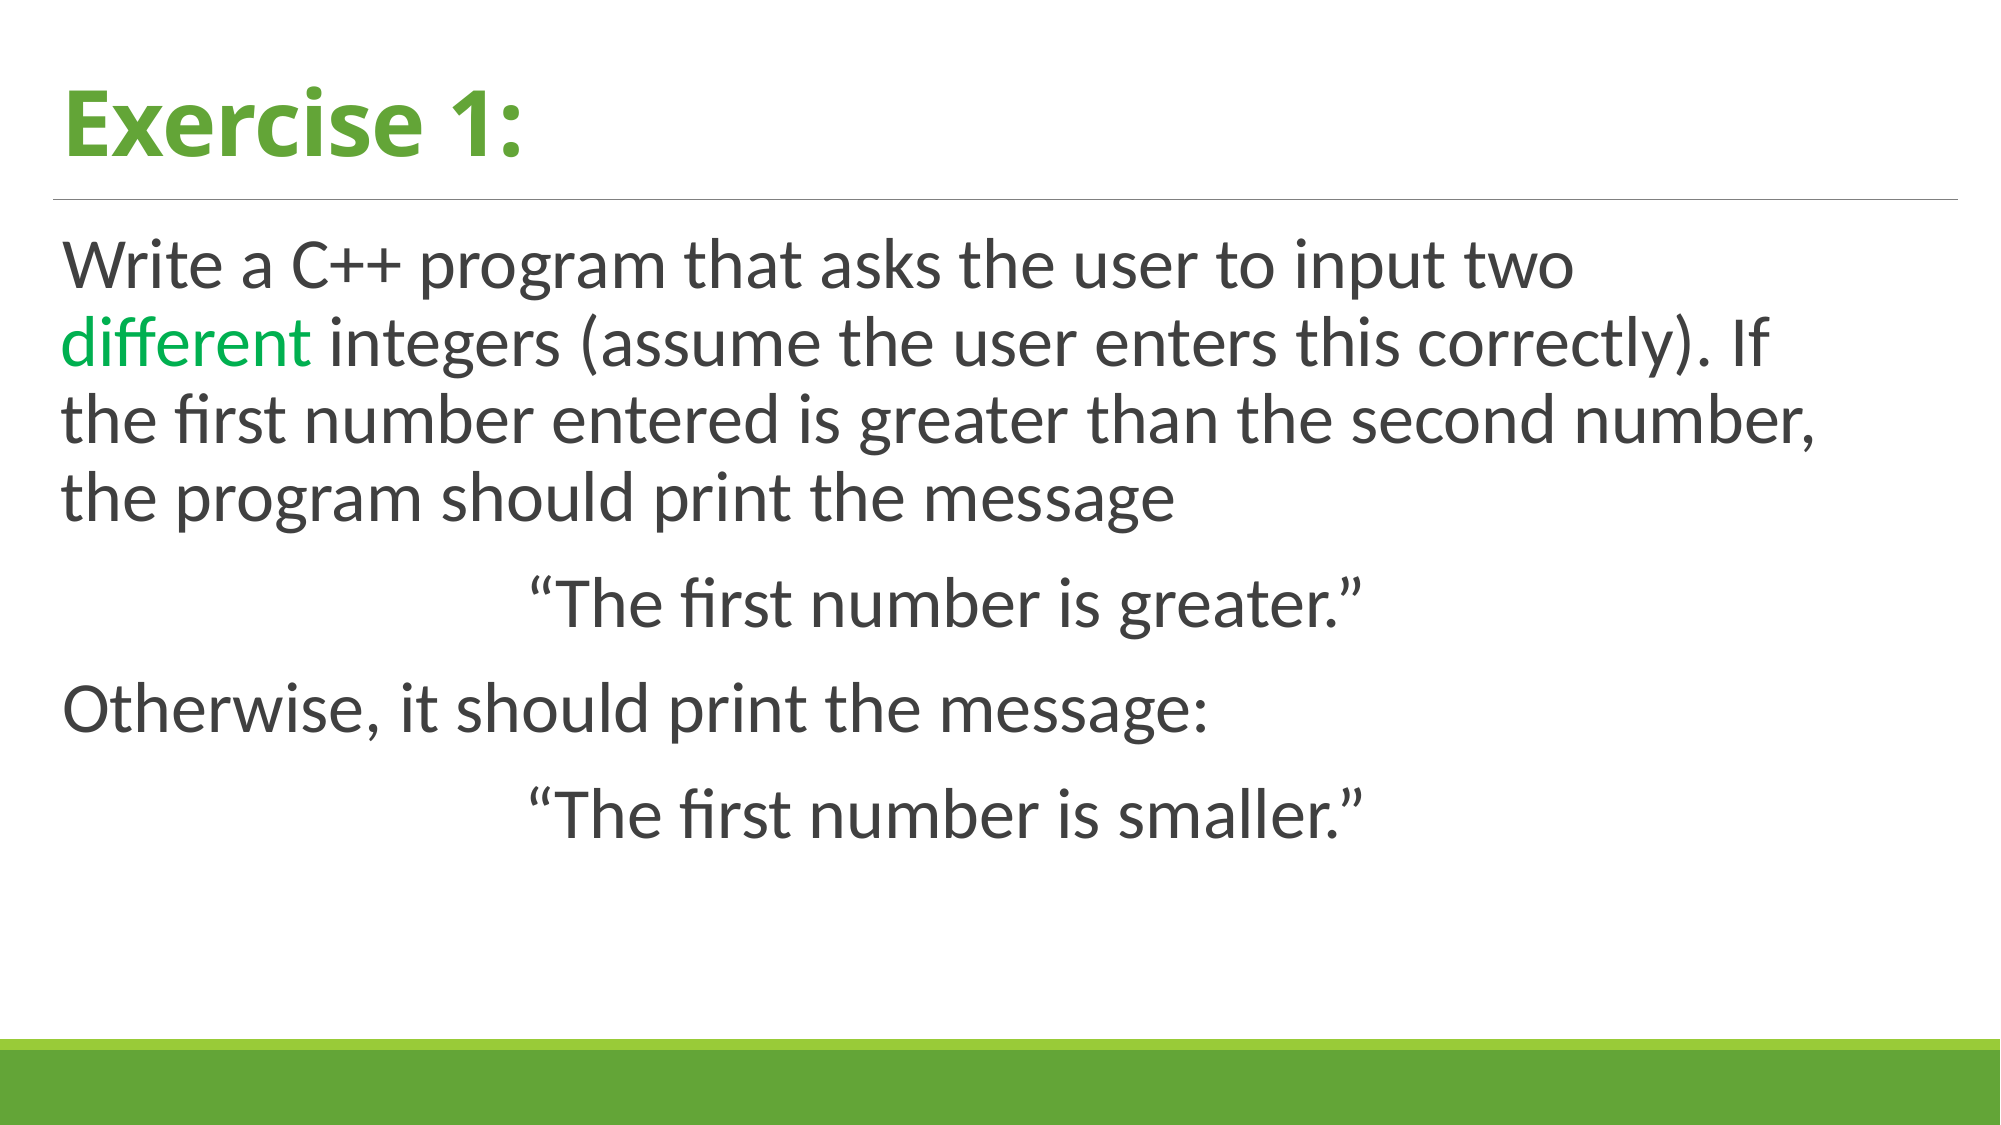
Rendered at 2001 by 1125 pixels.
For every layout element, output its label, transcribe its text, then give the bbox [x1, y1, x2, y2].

list Write a C++ program that asks the user to input two different integers (assume the user enters this correctly). If the first number entered is greater than the second number, the program should print the message “The first number is greater.” Otherwise, it should print the message: “The first number is smaller.” [46, 218, 1830, 866]
title Exercise 1: [46, 47, 1830, 183]
